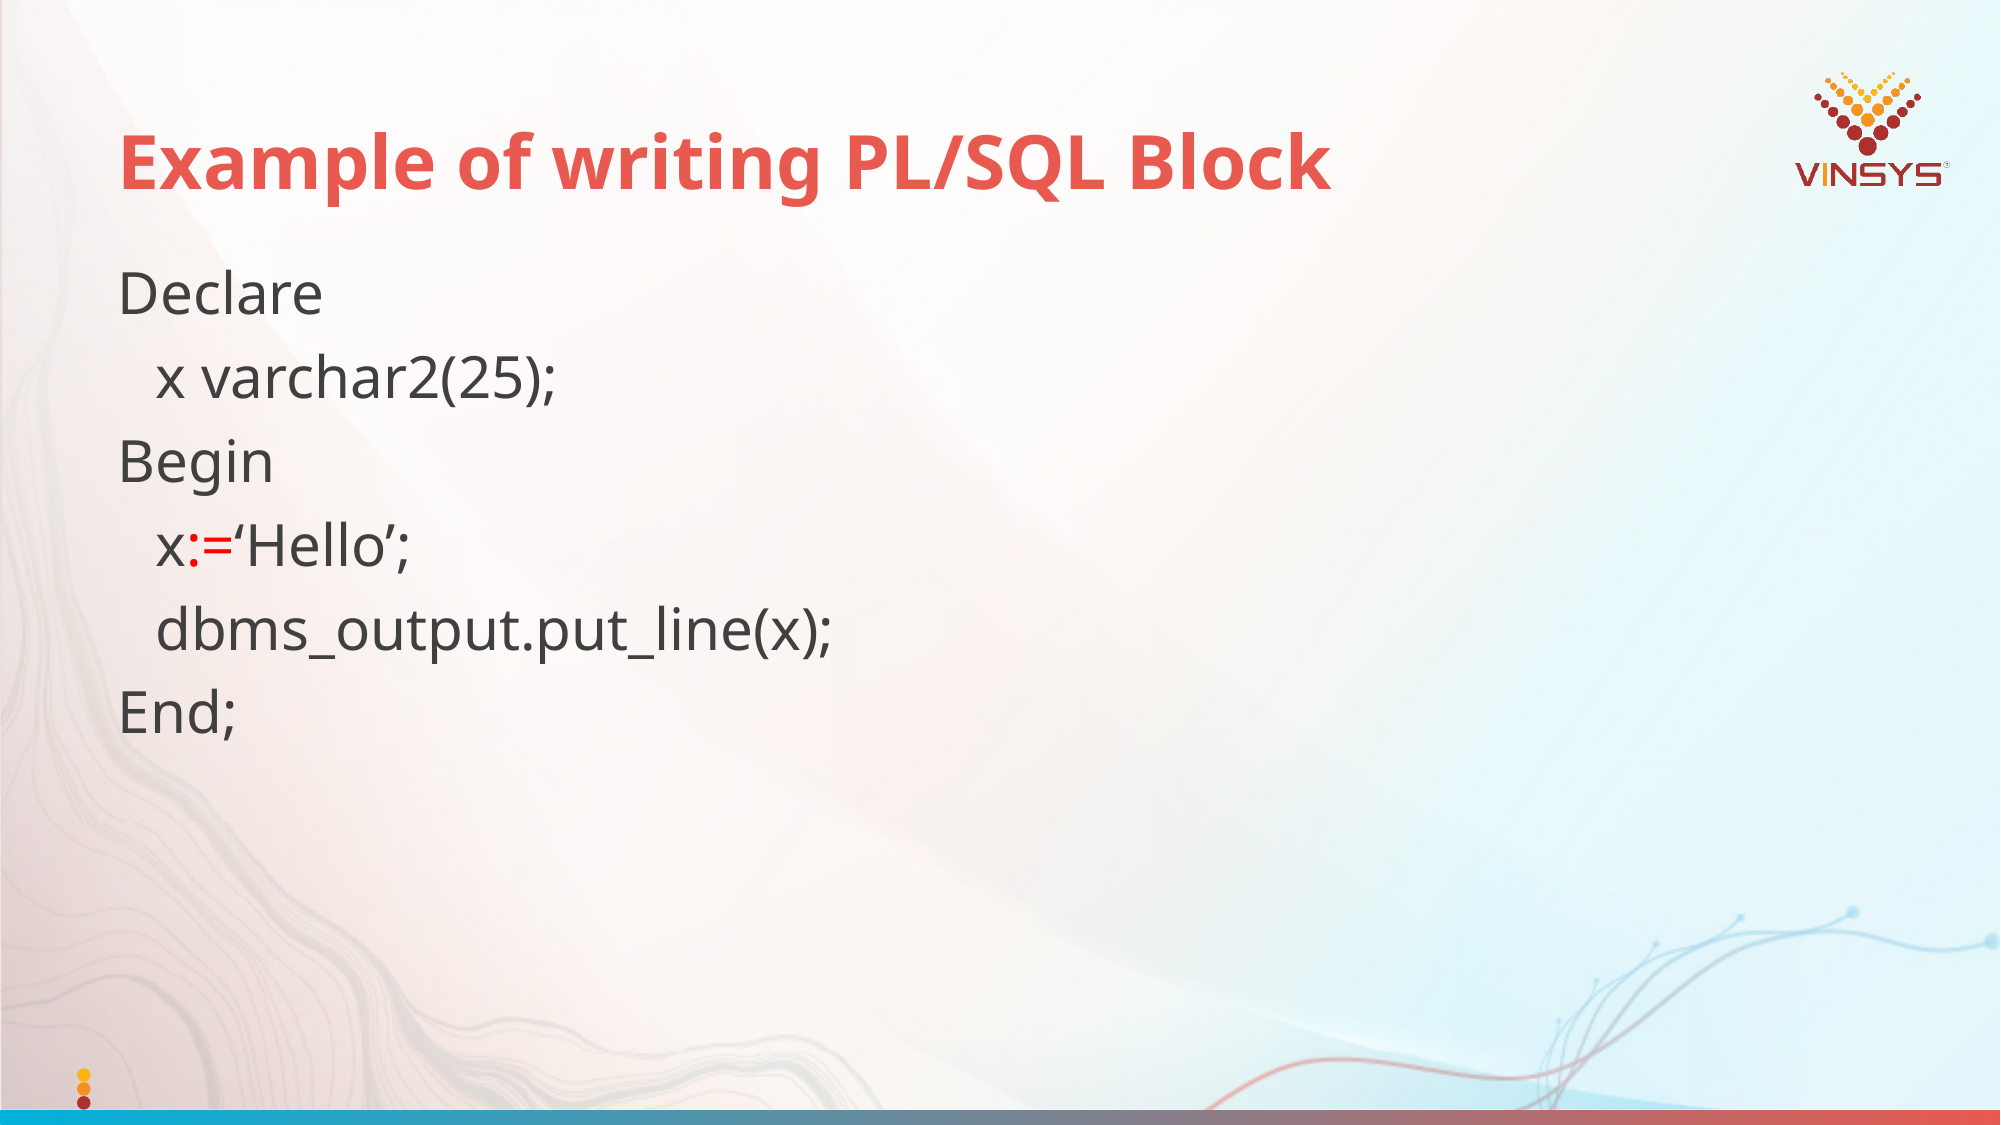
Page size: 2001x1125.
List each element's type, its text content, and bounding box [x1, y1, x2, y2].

picture [0, 0, 2000, 1110]
list Declare x varchar2(25); Begin x:=‘Hello’; dbms_output.put_line(x); End; [103, 257, 1917, 972]
title Example of writing PL/SQL Block [103, 117, 1917, 229]
